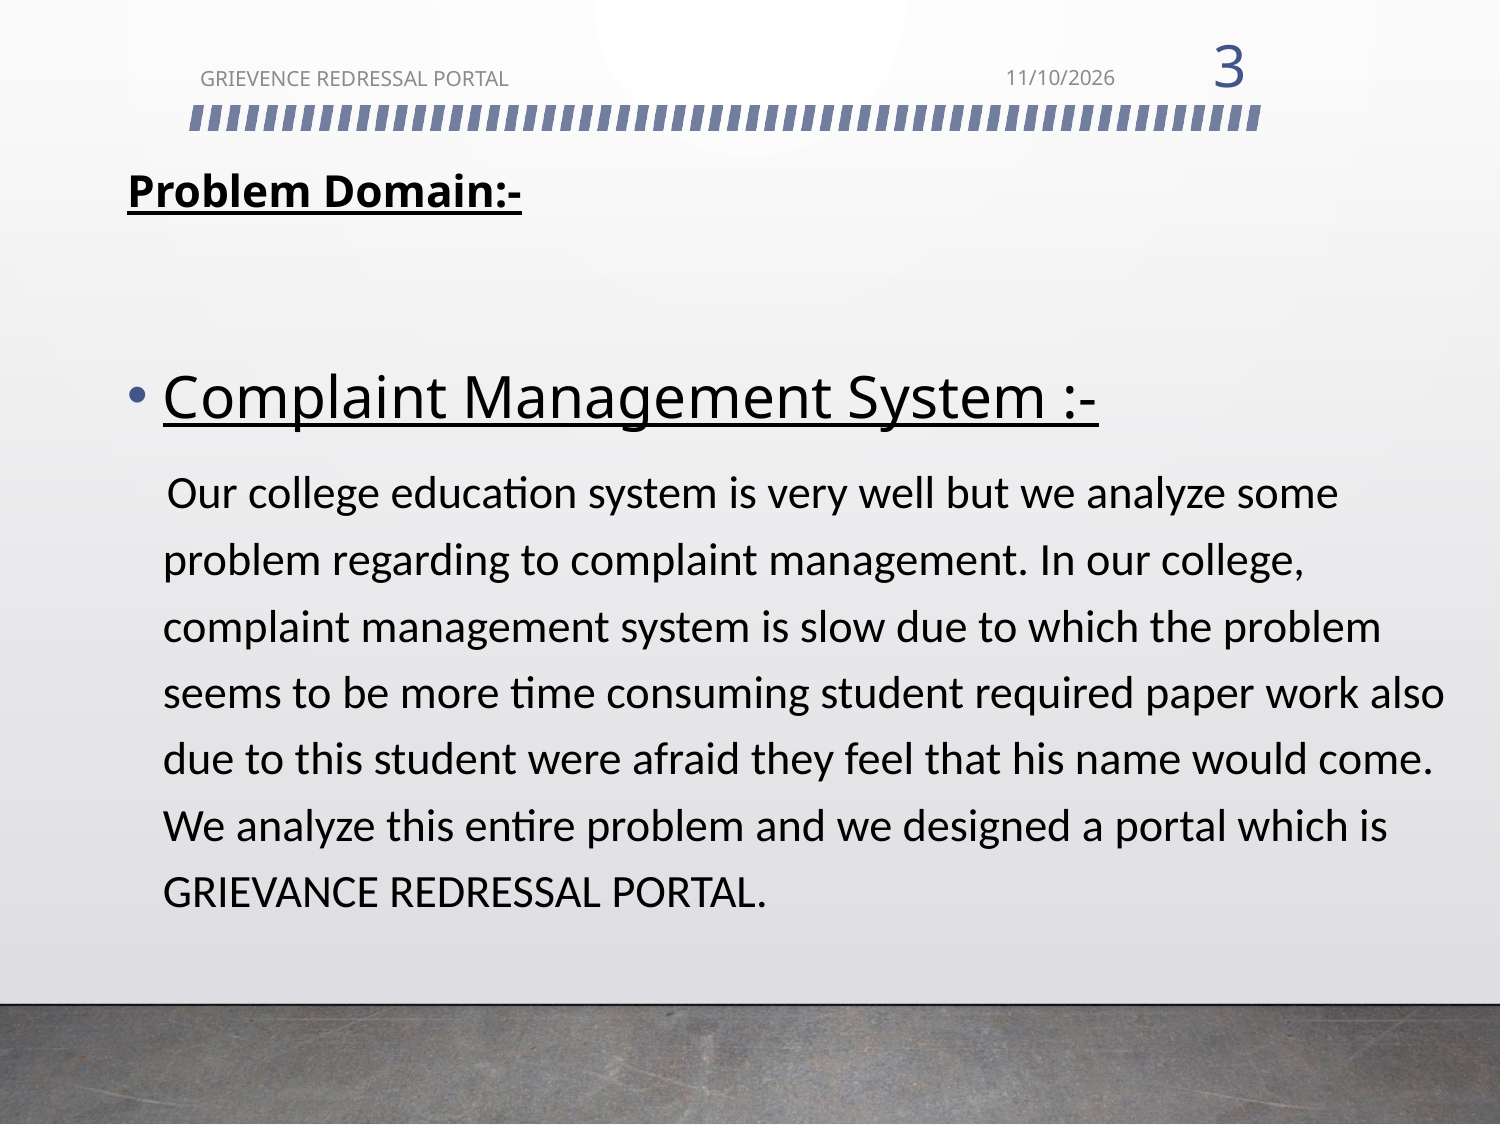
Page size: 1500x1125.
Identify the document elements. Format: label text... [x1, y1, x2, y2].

picture [0, 1004, 1500, 1124]
title Problem Domain:- [112, 162, 1463, 273]
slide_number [741, 54, 1130, 105]
slide_number 3 [1130, 21, 1262, 105]
footer GRIEVENCE REDRESSAL PORTAL [185, 54, 741, 105]
list Complaint Management System :- Our college education system is very well but we analyze some problem regarding to complaint management. In our college, complaint management system is slow due to which the problem seems to be more time consuming student required paper work also due to this student were afraid they feel that his name would come. We analyze this entire problem and we designed a portal which is GRIEVANCE REDRESSAL PORTAL. [112, 338, 1463, 1063]
